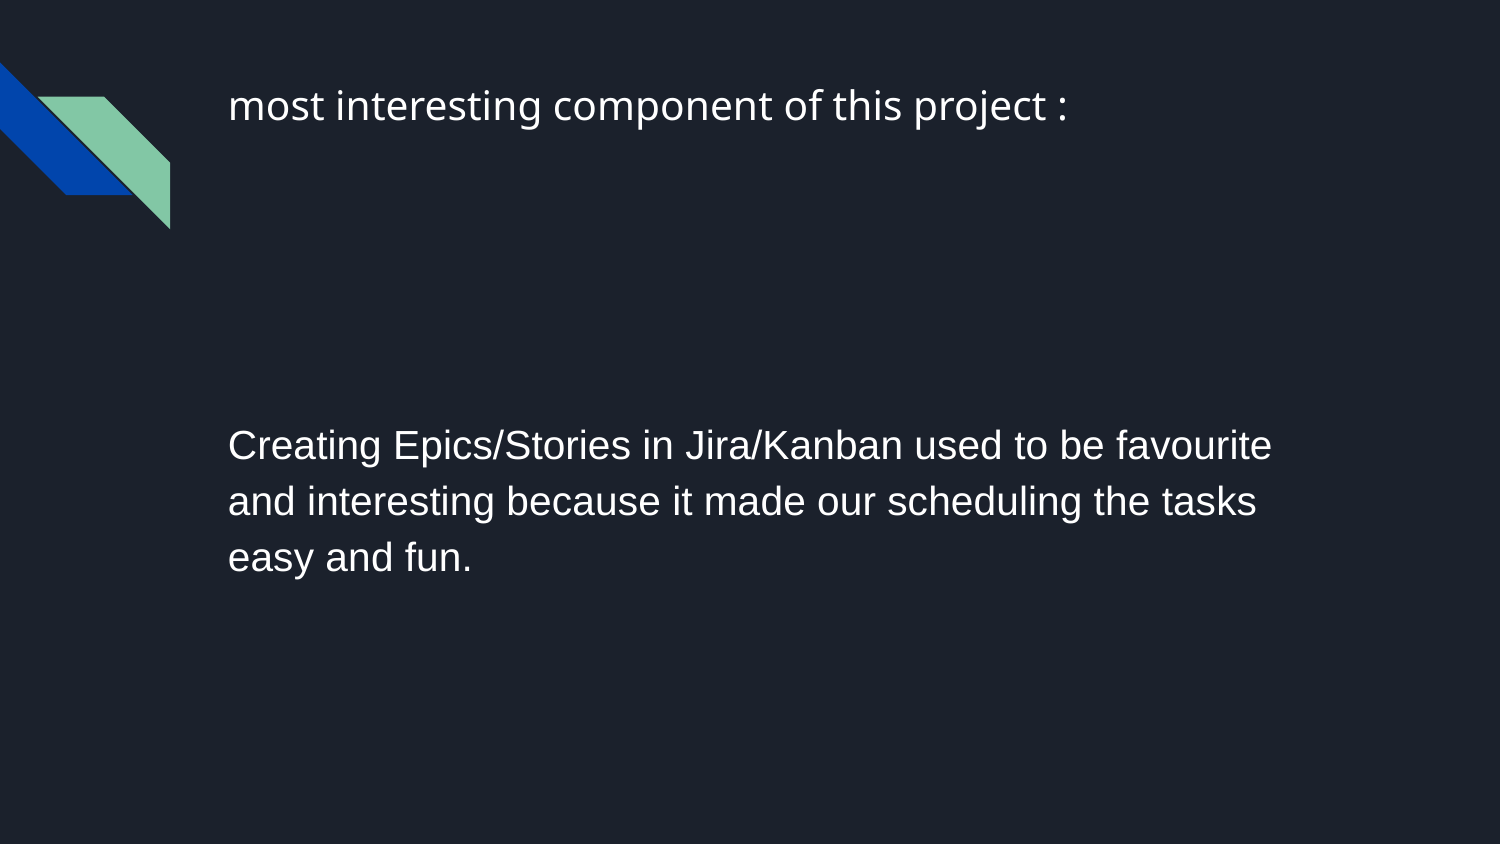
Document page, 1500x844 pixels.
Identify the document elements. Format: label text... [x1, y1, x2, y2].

title most interesting component of this project : [212, 64, 1368, 215]
list Creating Epics/Stories in Jira/Kanban used to be favourite and interesting because it made our scheduling the tasks easy and fun. [212, 257, 1368, 735]
